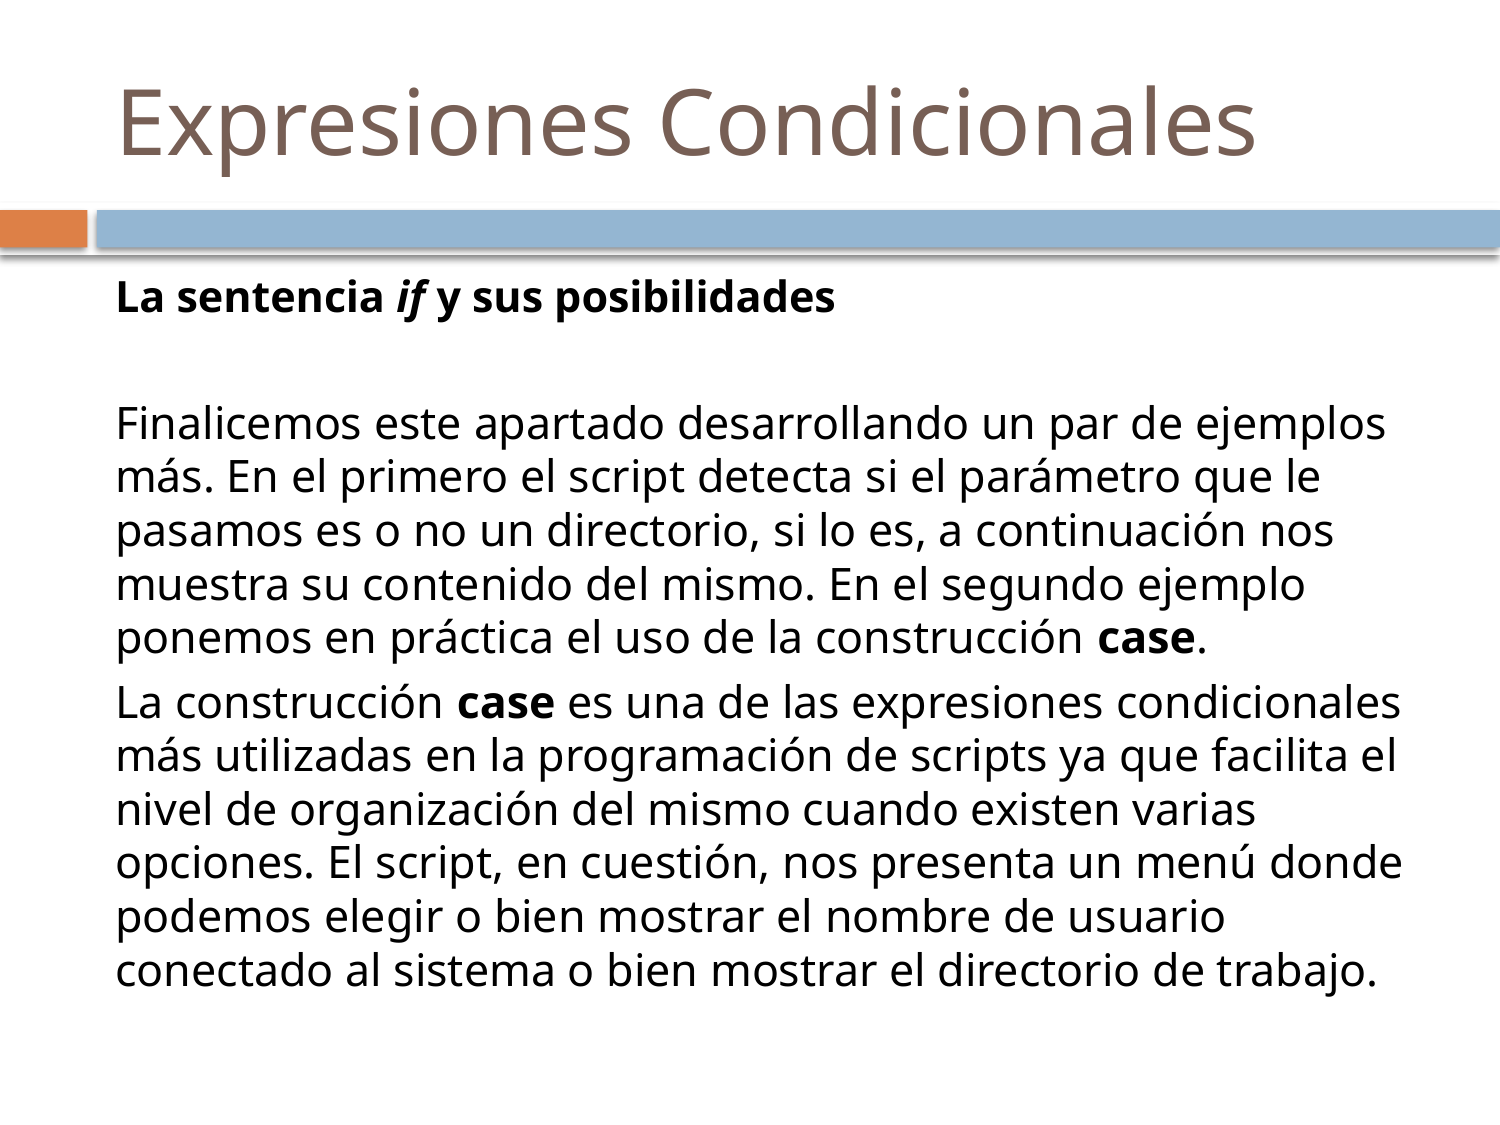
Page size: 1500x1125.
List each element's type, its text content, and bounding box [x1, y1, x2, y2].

title Expresiones Condicionales [100, 37, 1438, 200]
list La sentencia if y sus posibilidades Finalicemos este apartado desarrollando un par de ejemplos más. En el primero el script detecta si el parámetro que le pasamos es o no un directorio, si lo es, a continuación nos muestra su contenido del mismo. En el segundo ejemplo ponemos en práctica el uso de la construcción case. La construcción case es una de las expresiones condicionales más utilizadas en la programación de scripts ya que facilita el nivel de organización del mismo cuando existen varias opciones. El script, en cuestión, nos presenta un menú donde podemos elegir o bien mostrar el nombre de usuario conectado al sistema o bien mostrar el directorio de trabajo. [100, 262, 1438, 1055]
